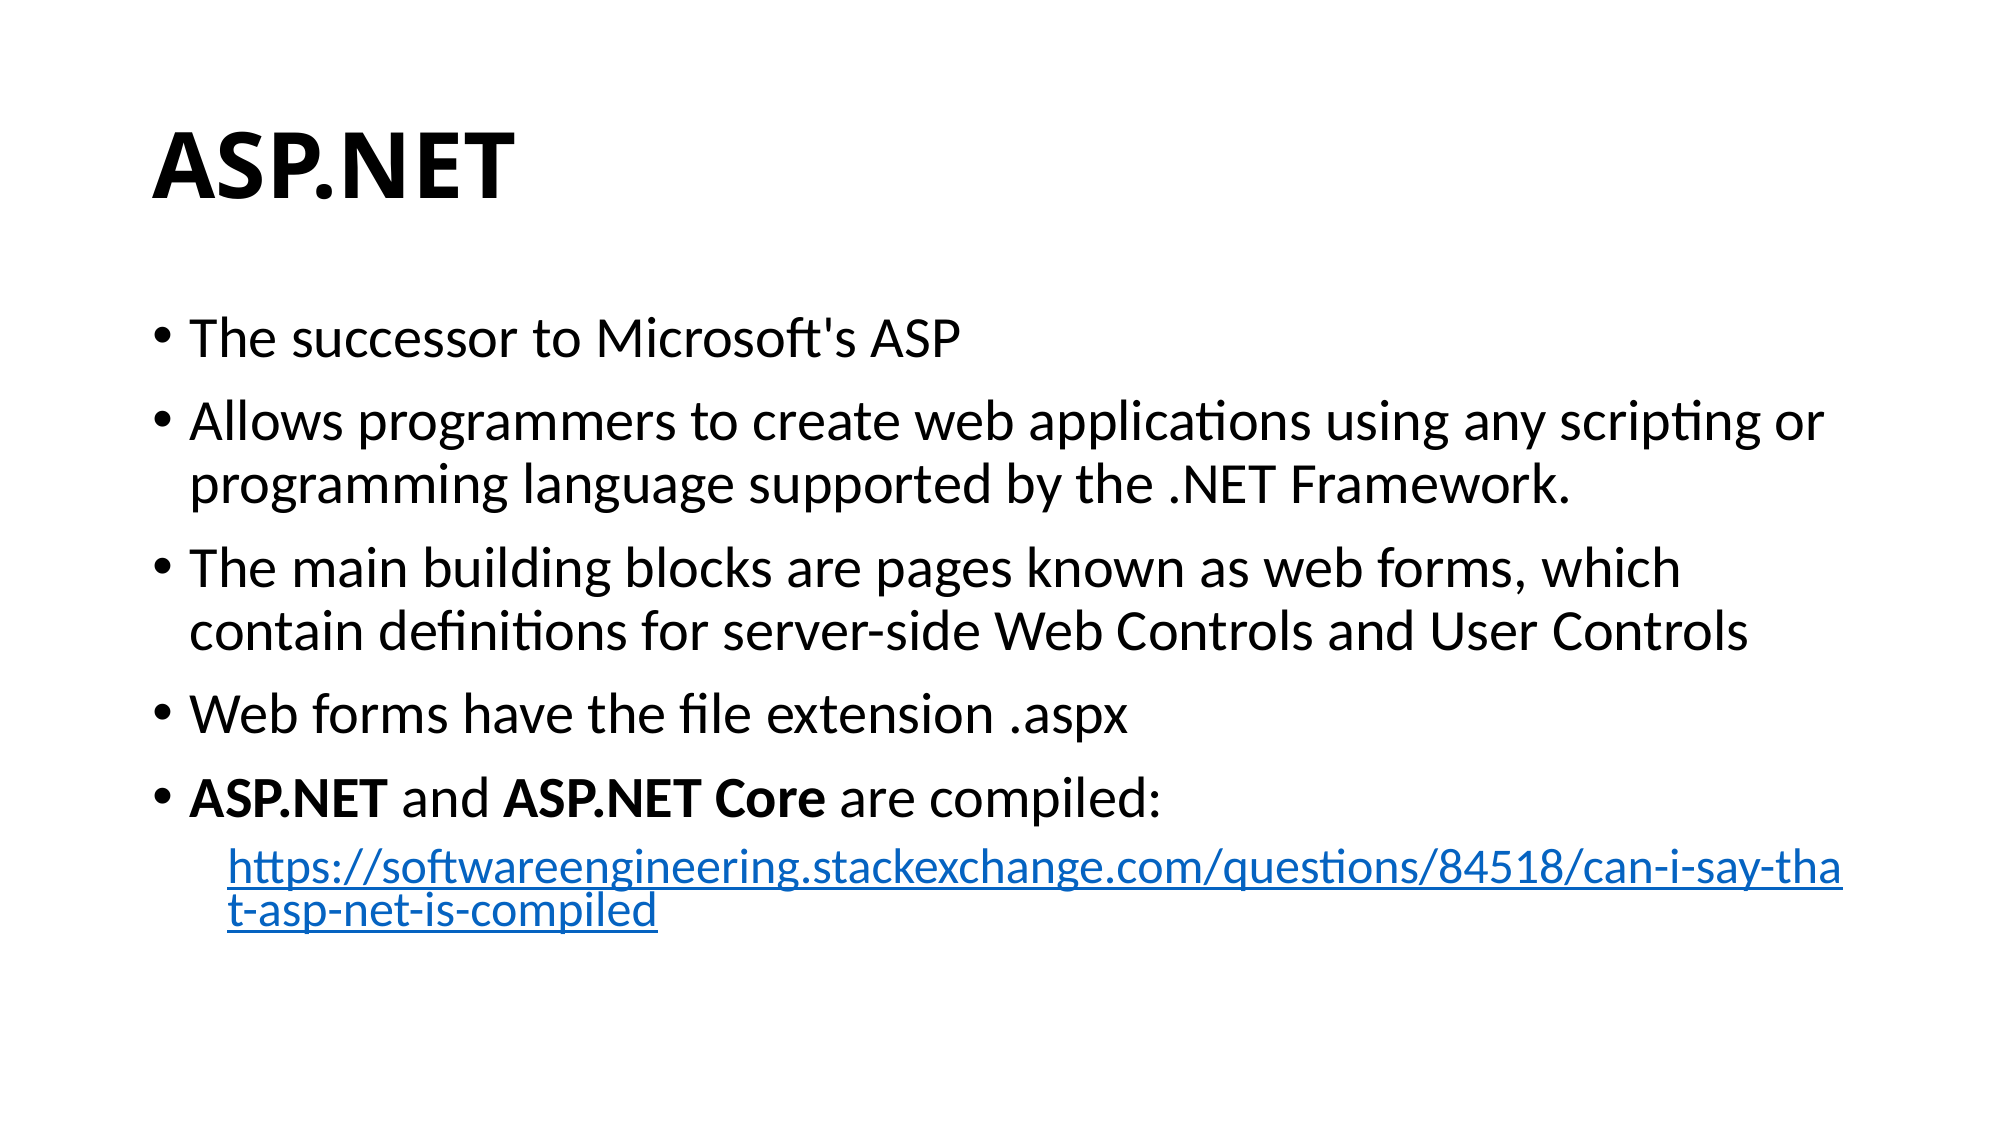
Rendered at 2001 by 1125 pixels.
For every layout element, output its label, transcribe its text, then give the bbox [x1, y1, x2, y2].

list The successor to Microsoft's ASP Allows programmers to create web applications using any scripting or programming language supported by the .NET Framework. The main building blocks are pages known as web forms, which contain definitions for server-side Web Controls and User Controls Web forms have the file extension .aspx ASP.NET and ASP.NET Core are compiled: https://softwareengineering.stackexchange.com/questions/84518/can-i-say-that-asp-net-is-compiled [137, 299, 1863, 1014]
title ASP.NET [137, 59, 1863, 278]
